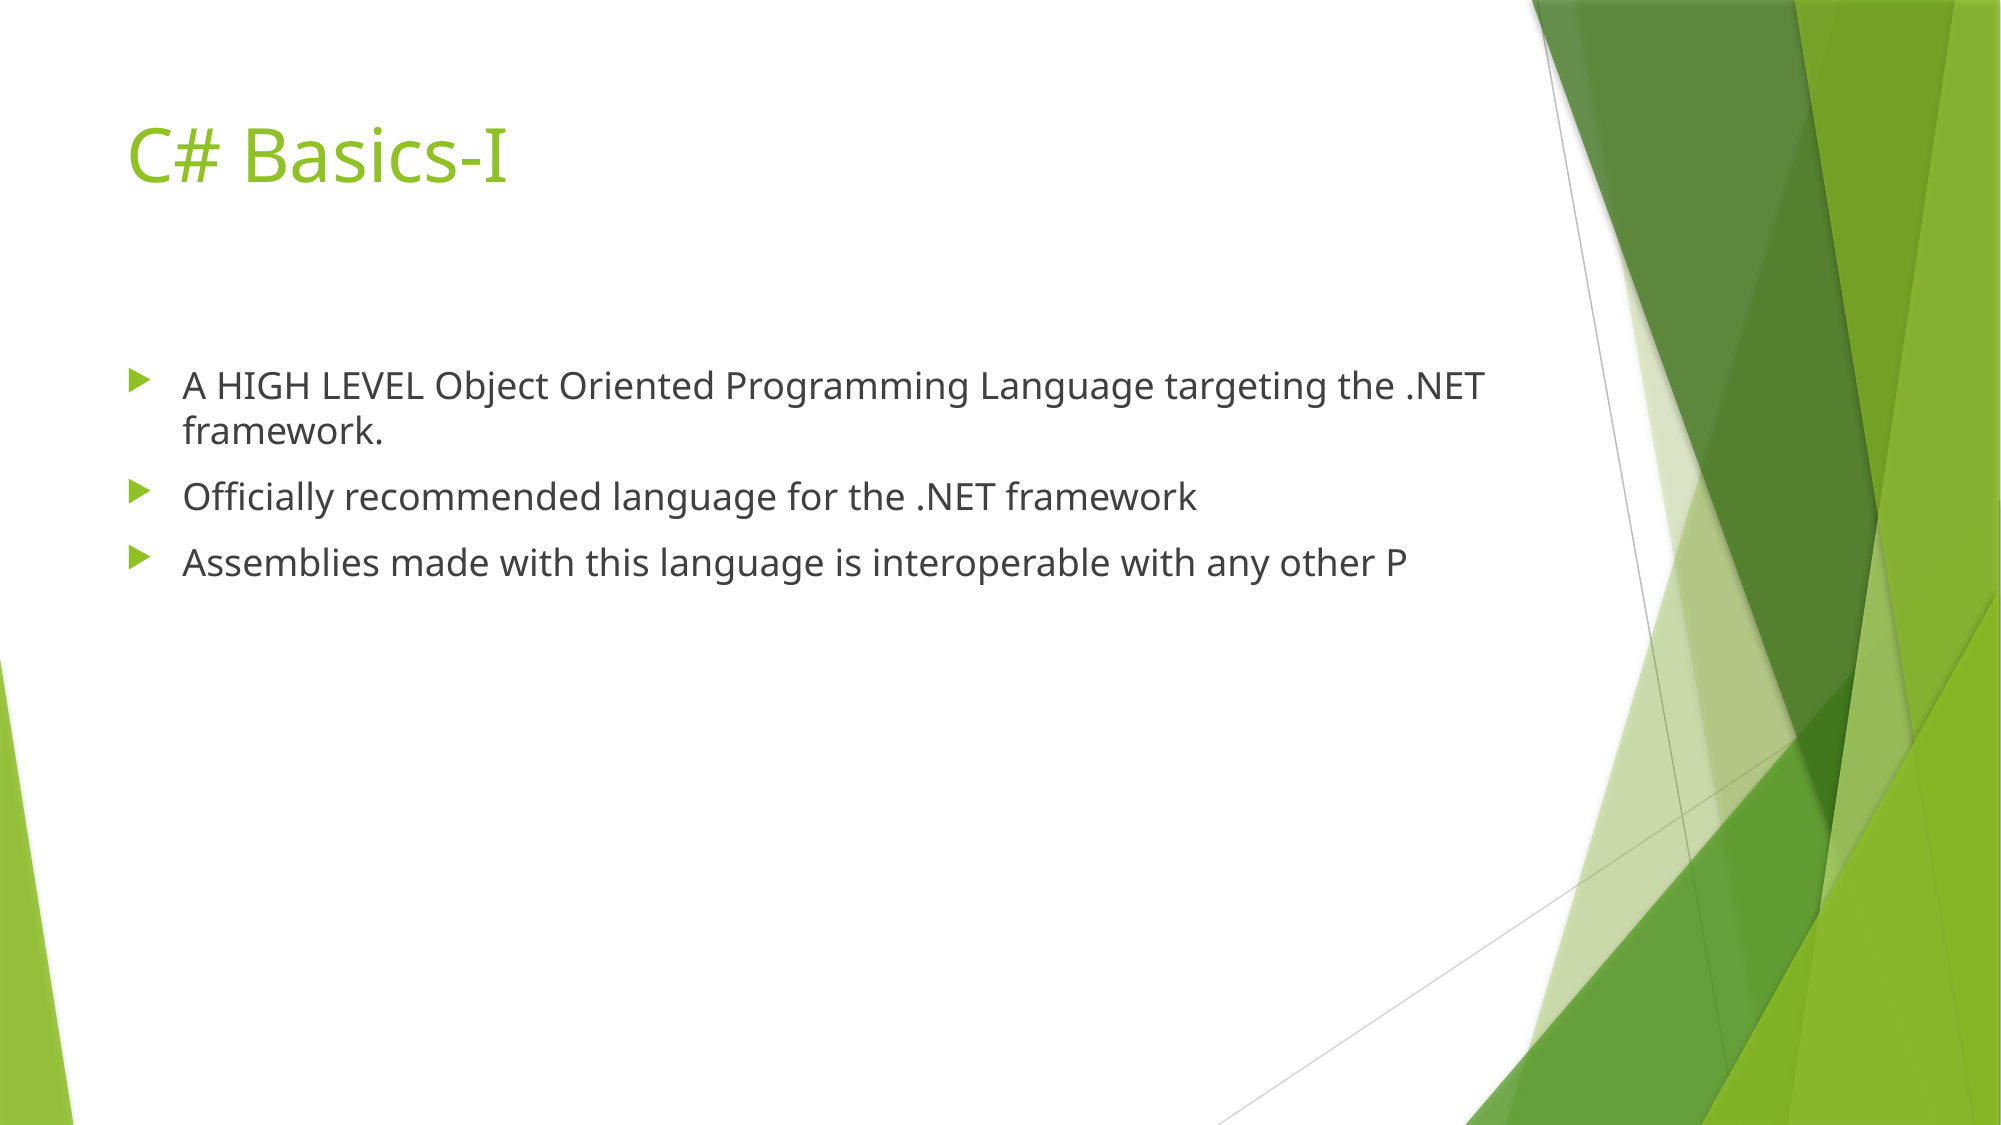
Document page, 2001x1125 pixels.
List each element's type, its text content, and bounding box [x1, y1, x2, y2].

title C# Basics-I [111, 99, 1522, 317]
list A HIGH LEVEL Object Oriented Programming Language targeting the .NET framework. Officially recommended language for the .NET framework Assemblies made with this language is interoperable with any other P [111, 354, 1522, 992]
